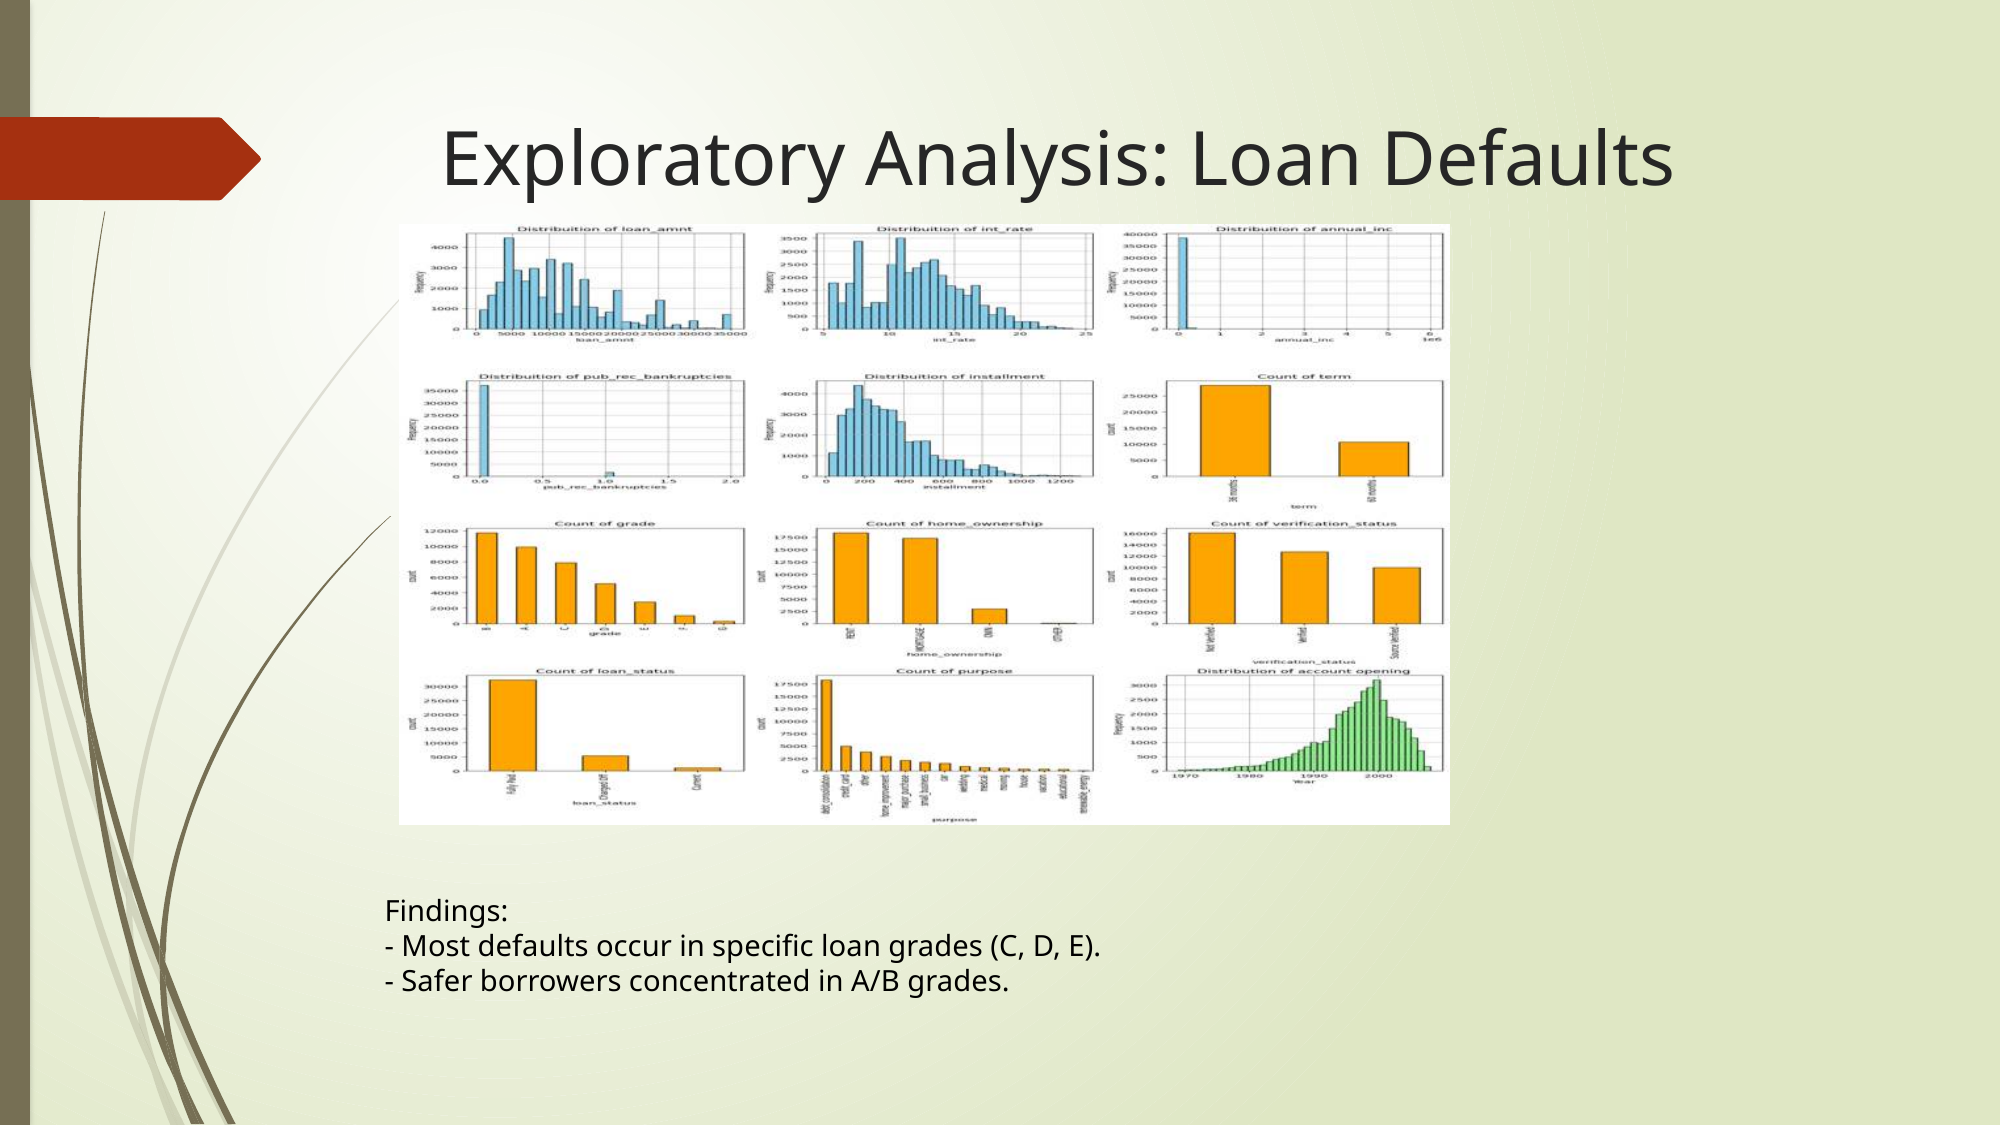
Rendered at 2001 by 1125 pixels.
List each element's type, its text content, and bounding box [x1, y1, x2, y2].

picture [399, 224, 1451, 826]
title Exploratory Analysis: Loan Defaults [425, 102, 1888, 313]
text_box Findings: - Most defaults occur in specific loan grades (C, D, E). - Safer borrowers concentrated in A/B grades. [369, 839, 1570, 1005]
